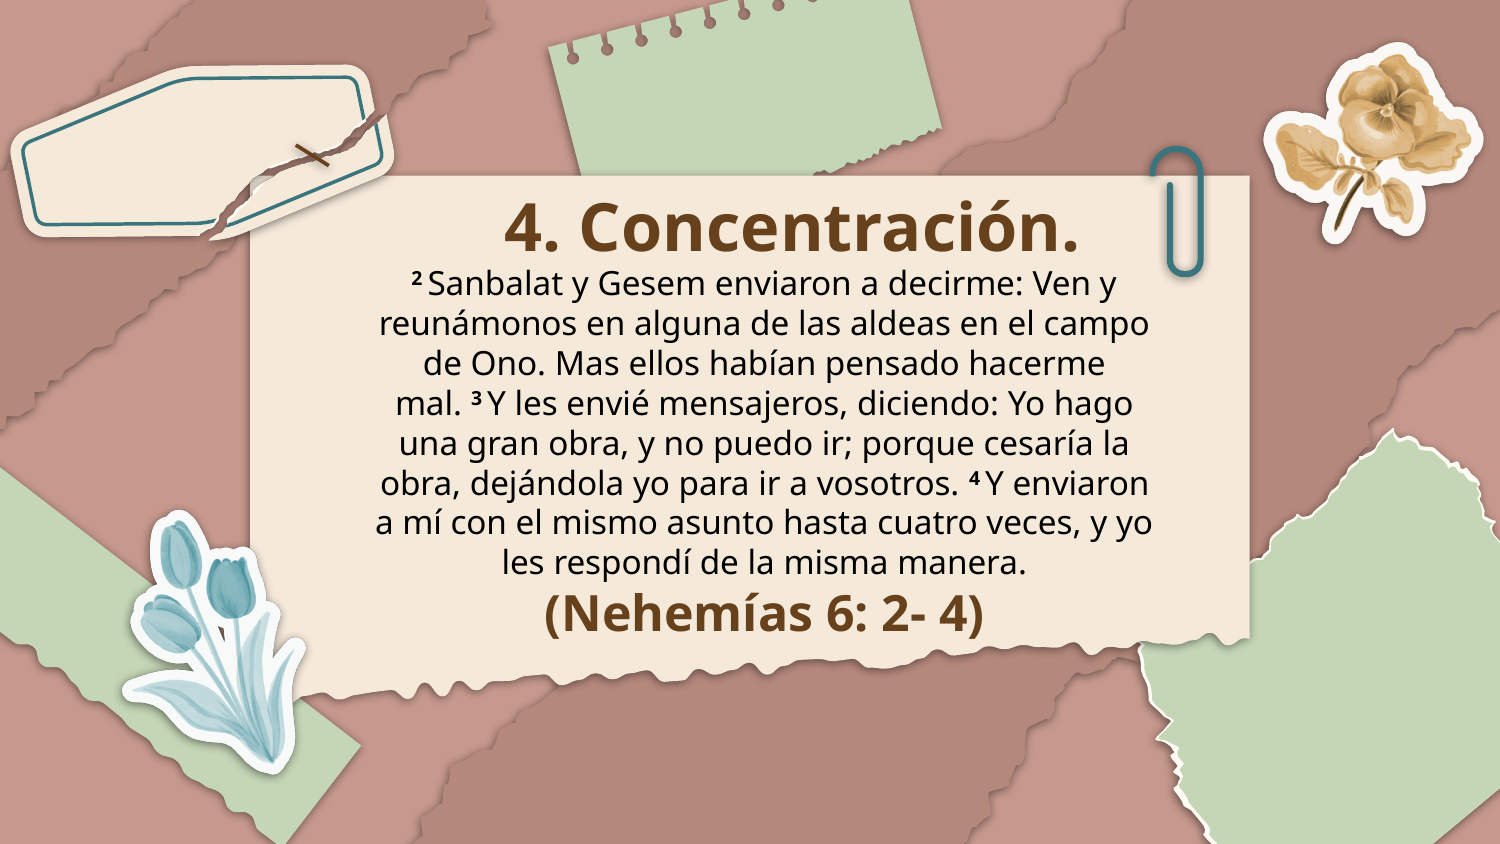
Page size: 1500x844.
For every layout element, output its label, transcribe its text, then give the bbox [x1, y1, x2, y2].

picture [60, 470, 362, 825]
title 4. Concentración. [486, 174, 1099, 256]
subtitle 2 Sanbalat y Gesem enviaron a decirme: Ven y reunámonos en alguna de las aldeas en el campo de Ono. Mas ellos habían pensado hacerme mal. 3 Y les envié mensajeros, diciendo: Yo hago una gran obra, y no puedo ir; porque cesaría la obra, dejándola yo para ir a vosotros. 4 Y enviaron a mí con el mismo asunto hasta cuatro veces, y yo les respondí de la misma manera. (Nehemías 6: 2- 4) [355, 256, 1174, 608]
picture [1225, 0, 1500, 295]
